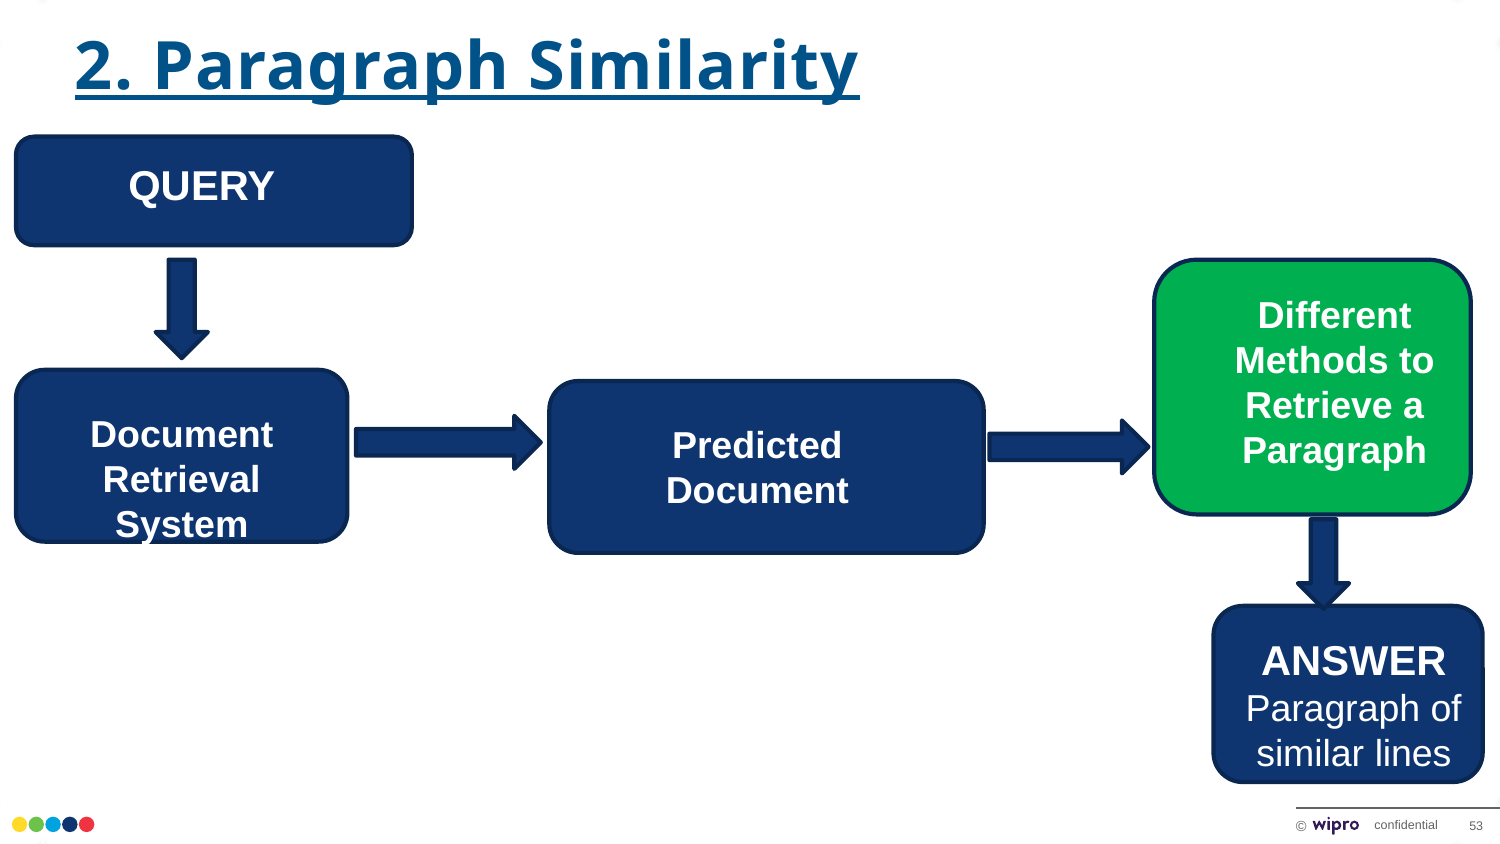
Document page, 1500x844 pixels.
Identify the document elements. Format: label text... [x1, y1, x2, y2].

text_box 2. Paragraph Similarity [60, 15, 1134, 111]
text_box [353, 413, 543, 471]
text_box [153, 257, 210, 361]
text_box ANSWER Paragraph of similar lines [1213, 626, 1495, 781]
text_box Document Retrieval System [37, 402, 327, 553]
text_box [1229, 781, 1467, 785]
text_box [13, 134, 414, 248]
text_box [13, 367, 350, 543]
text_box Different Methods to Retrieve a Paragraph [1175, 283, 1494, 479]
text_box [1152, 257, 1473, 517]
text_box [987, 418, 1151, 476]
text_box [1211, 603, 1484, 763]
text_box Predicted Document [648, 413, 867, 519]
text_box [547, 378, 986, 555]
text_box [1295, 517, 1352, 611]
text_box QUERY [113, 151, 339, 217]
